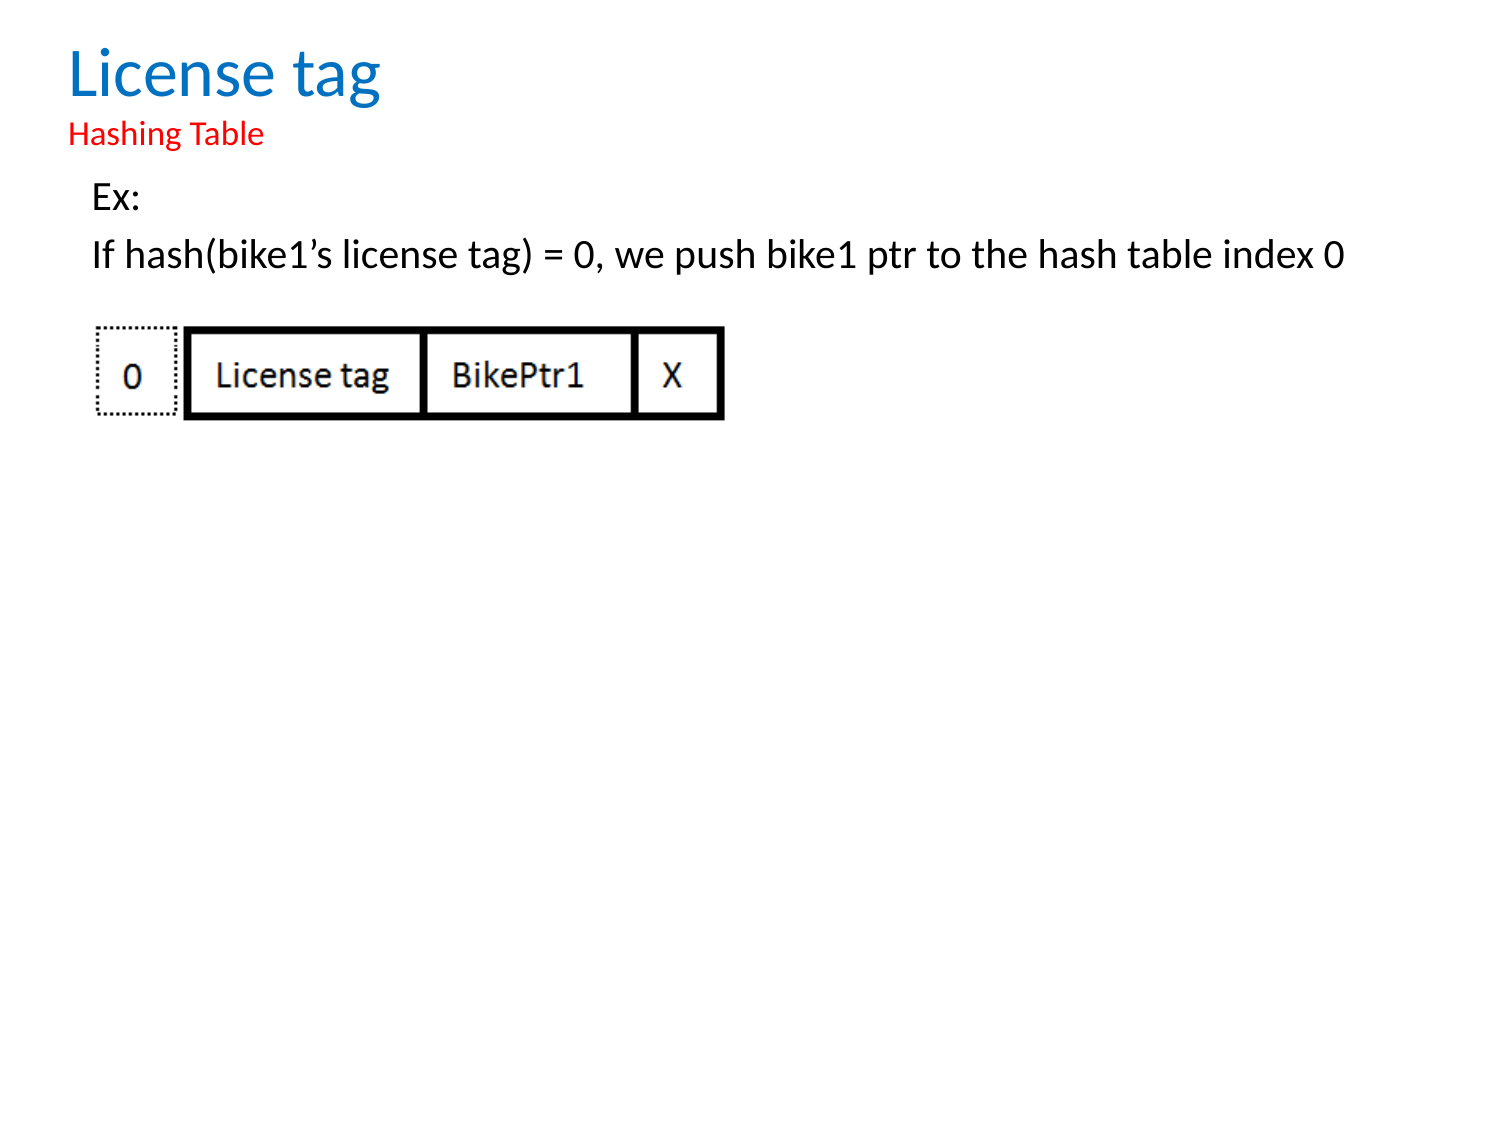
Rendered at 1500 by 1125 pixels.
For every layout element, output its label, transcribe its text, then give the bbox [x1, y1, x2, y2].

title License tag Hashing Table [53, 19, 1447, 161]
list Ex: If hash(bike1’s license tag) = 0, we push bike1 ptr to the hash table index 0 [76, 160, 1427, 1035]
picture [90, 314, 739, 431]
